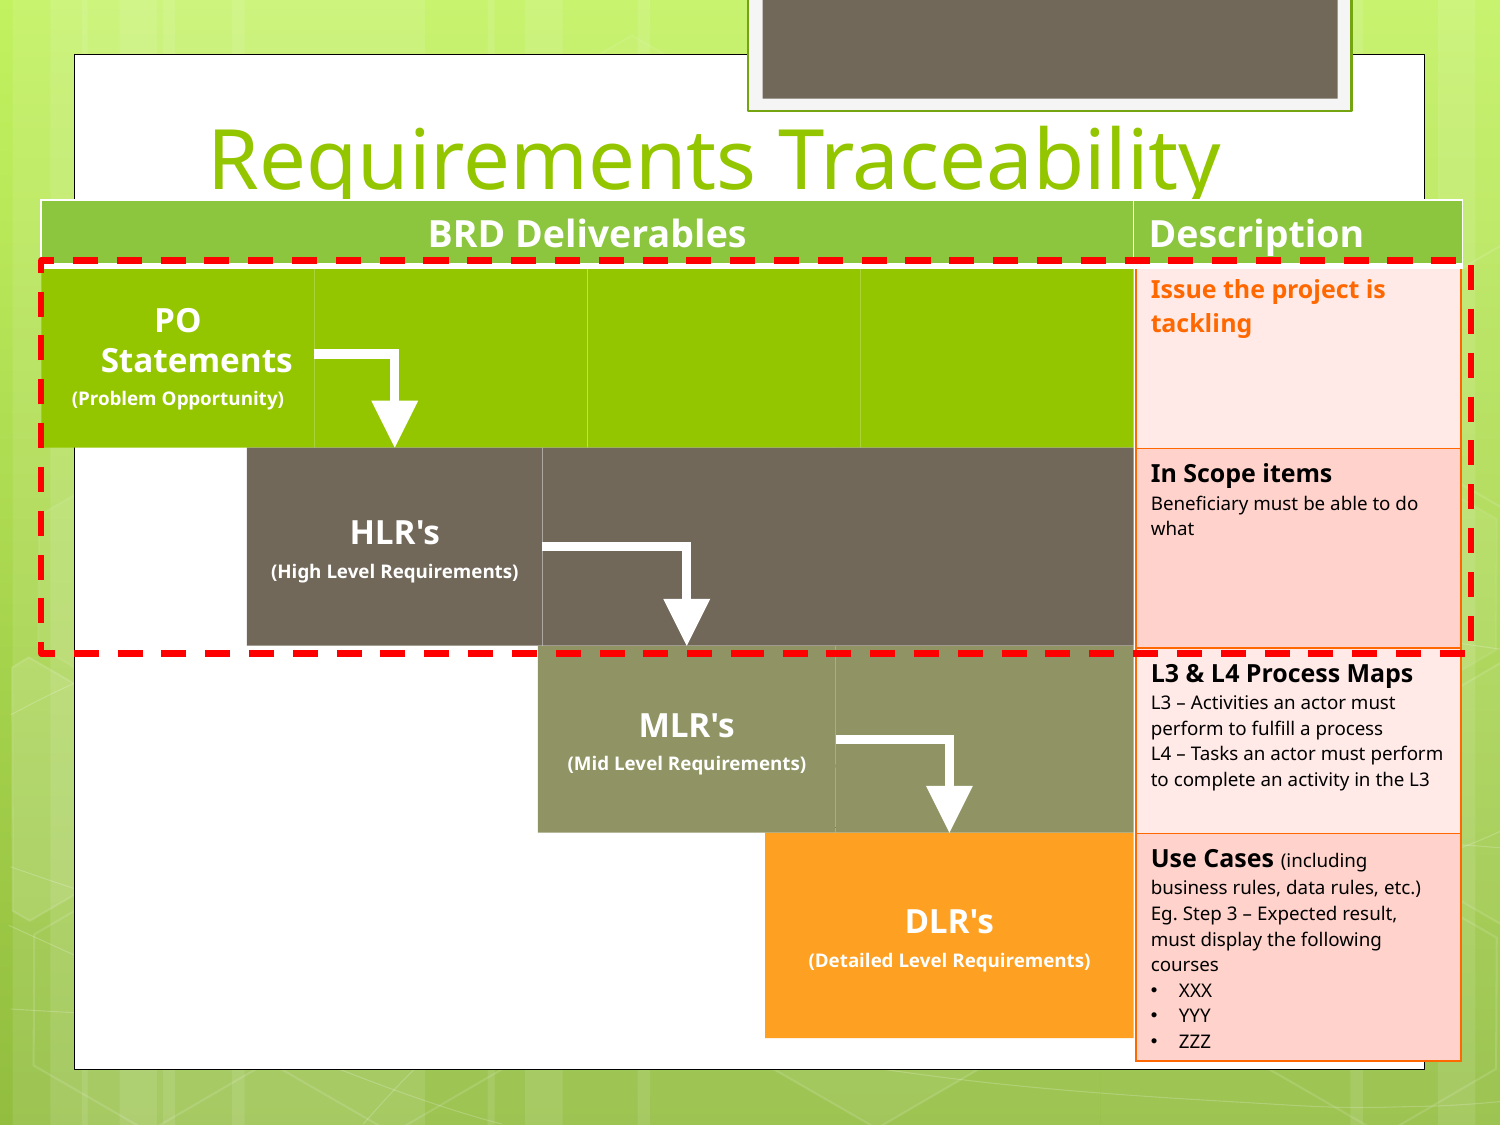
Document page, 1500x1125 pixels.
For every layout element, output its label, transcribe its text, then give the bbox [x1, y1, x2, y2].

text_box DLR's (Detailed Level Requirements) [765, 840, 1134, 1039]
table_cell Use Cases (including business rules, data rules, etc.) Eg. Step 3 – Expected result, must display the following courses XXX YYY ZZZ [1137, 834, 1460, 1060]
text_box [537, 645, 1134, 833]
text_box [40, 455, 250, 655]
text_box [246, 447, 1134, 646]
table_cell L3 & L4 Process Maps L3 – Activities an actor must perform to fulfill a process L4 – Tasks an actor must perform to complete an activity in the L3 [1138, 654, 1460, 833]
table_header BRD Deliverables [42, 201, 1133, 259]
table_header Description [1134, 201, 1462, 260]
text_box [1134, 259, 1472, 655]
title Requirements Traceability [171, 94, 1324, 199]
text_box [41, 260, 1134, 448]
